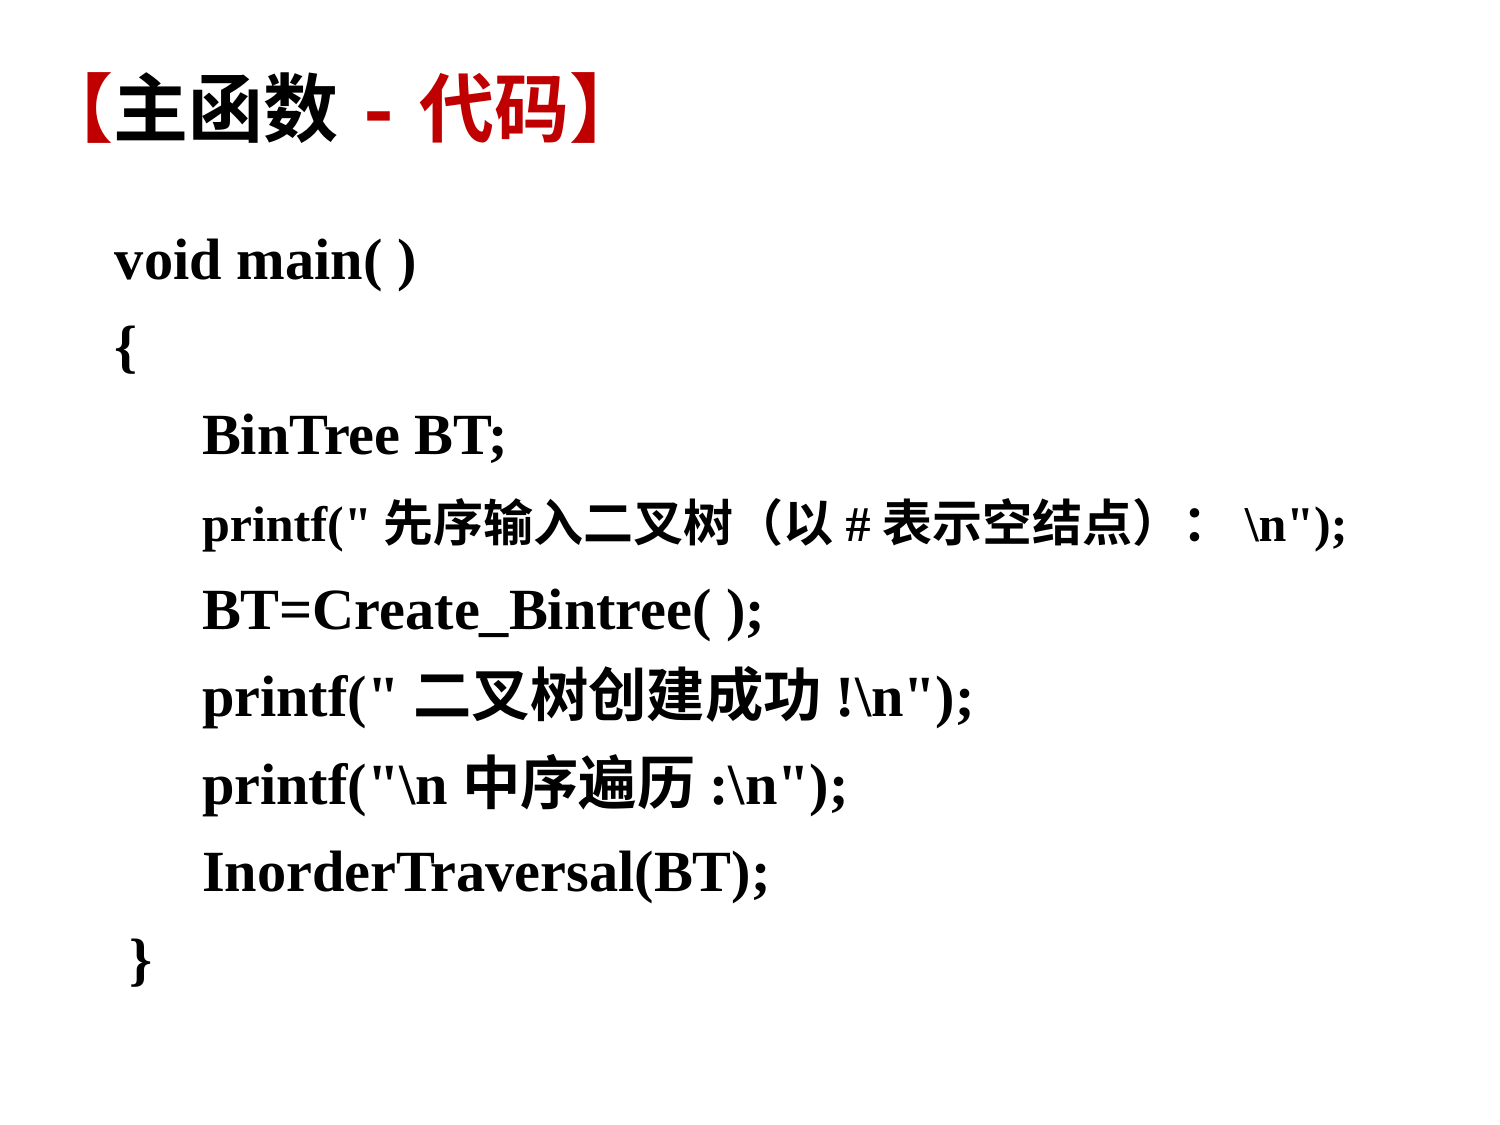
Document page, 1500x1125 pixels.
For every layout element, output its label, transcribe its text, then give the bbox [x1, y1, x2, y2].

text_box 【主函数-代码】 [23, 54, 660, 160]
text_box void main( ) { BinTree BT; printf("先序输入二叉树（以#表示空结点）：\n"); BT=Create_Bintree( ); printf("二叉树创建成功!\n"); printf("\n中序遍历:\n"); InorderTraversal(BT); } [100, 196, 1412, 999]
